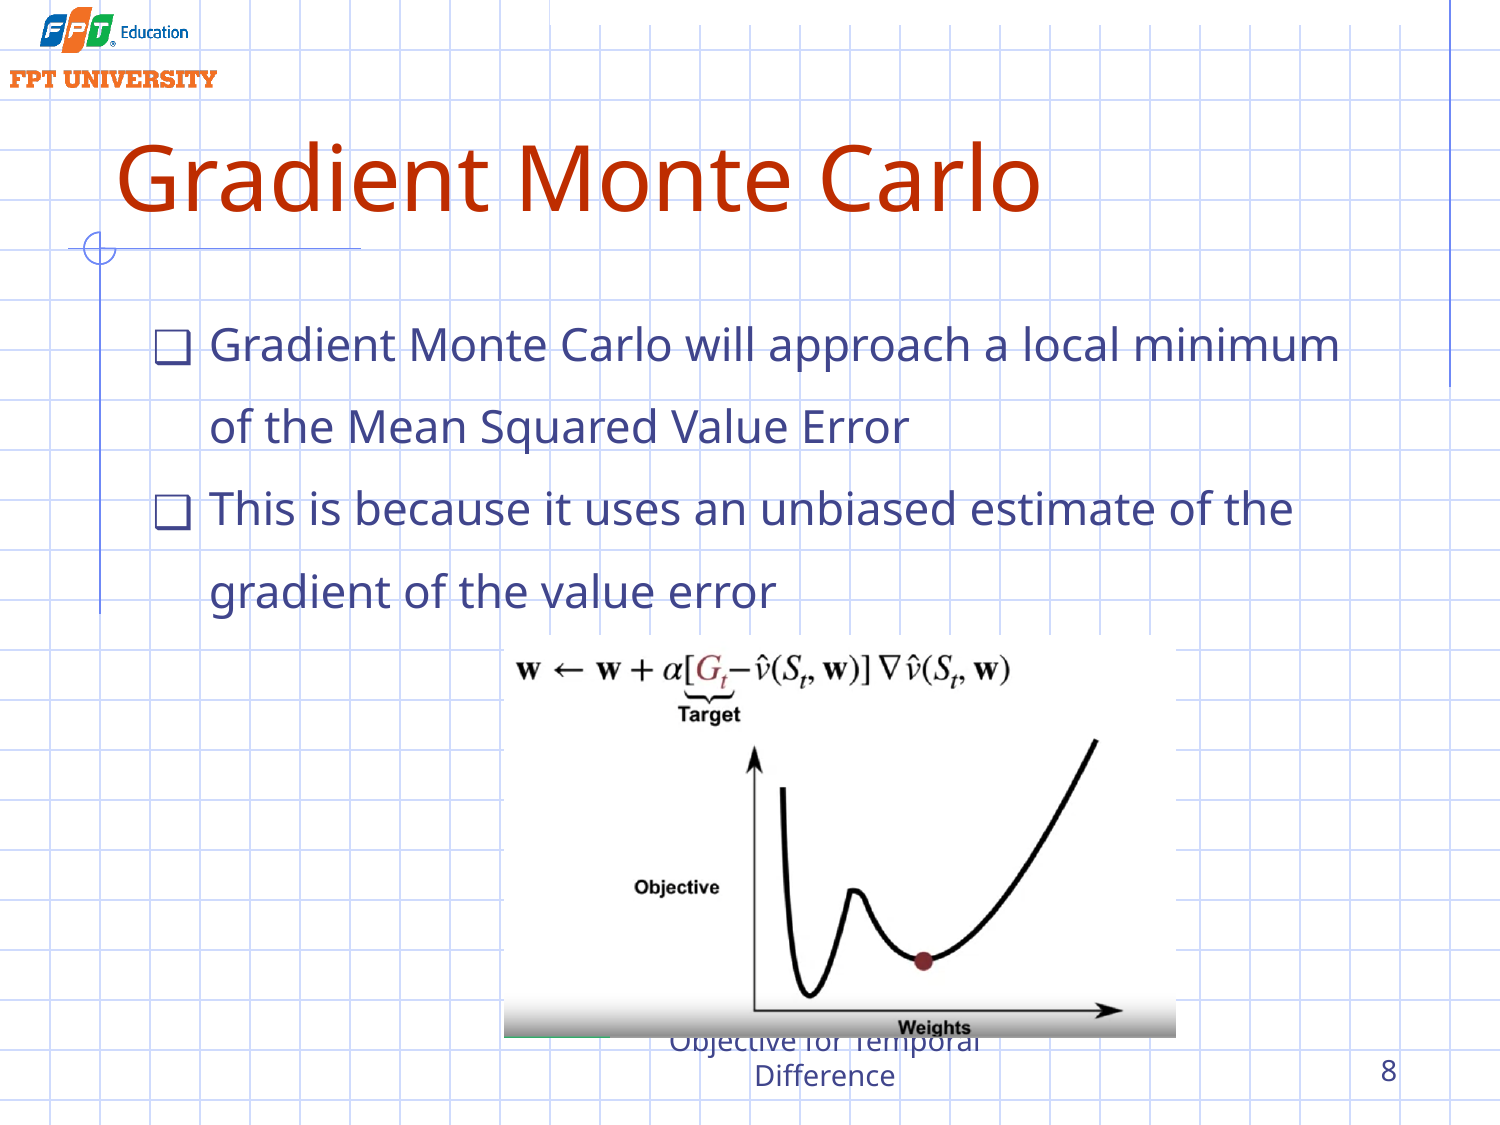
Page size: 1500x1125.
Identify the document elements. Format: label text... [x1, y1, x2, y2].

picture [504, 635, 1176, 1039]
picture [10, 6, 217, 88]
list Gradient Monte Carlo will approach a local minimum of the Mean Squared Value Error This is because it uses an unbiased estimate of the gradient of the value error [137, 280, 1400, 988]
title Gradient Monte Carlo [99, 50, 1375, 238]
text_box 8 [1099, 1024, 1413, 1100]
text_box Objective for Temporal Difference [587, 1047, 1063, 1100]
